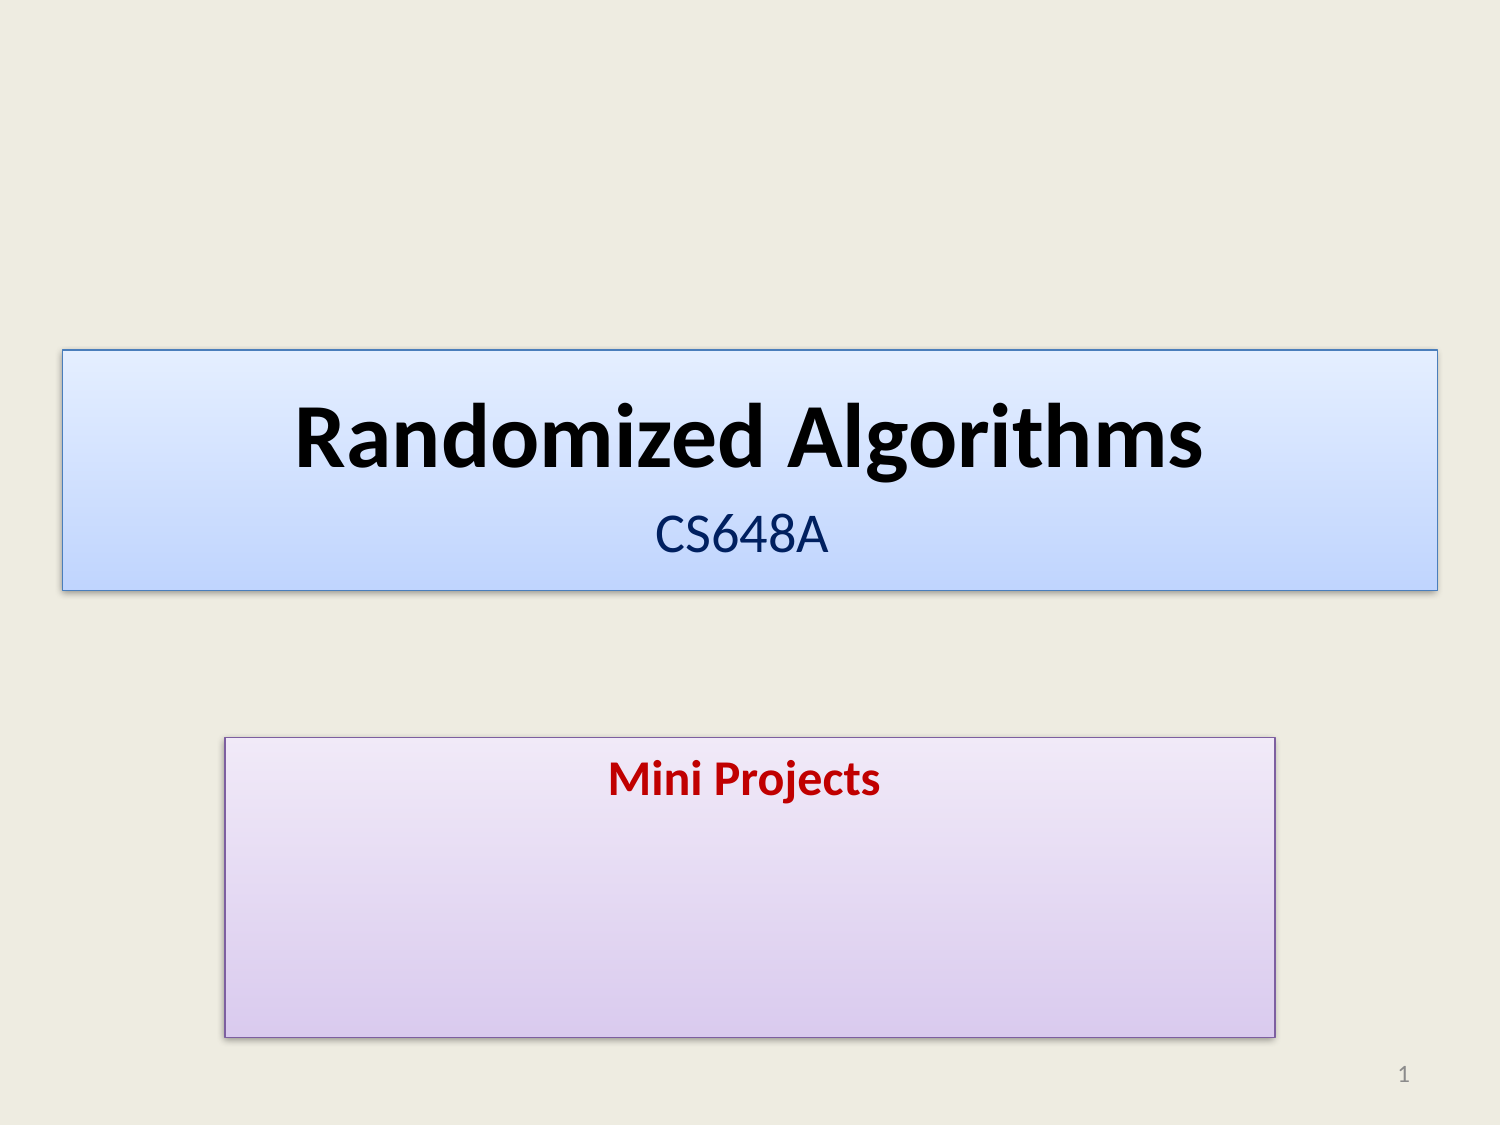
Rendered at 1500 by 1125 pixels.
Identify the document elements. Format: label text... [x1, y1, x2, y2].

title Randomized Algorithms CS648A [62, 349, 1438, 591]
slide_number 1 [1074, 1042, 1425, 1103]
subtitle Mini Projects [224, 737, 1276, 1038]
